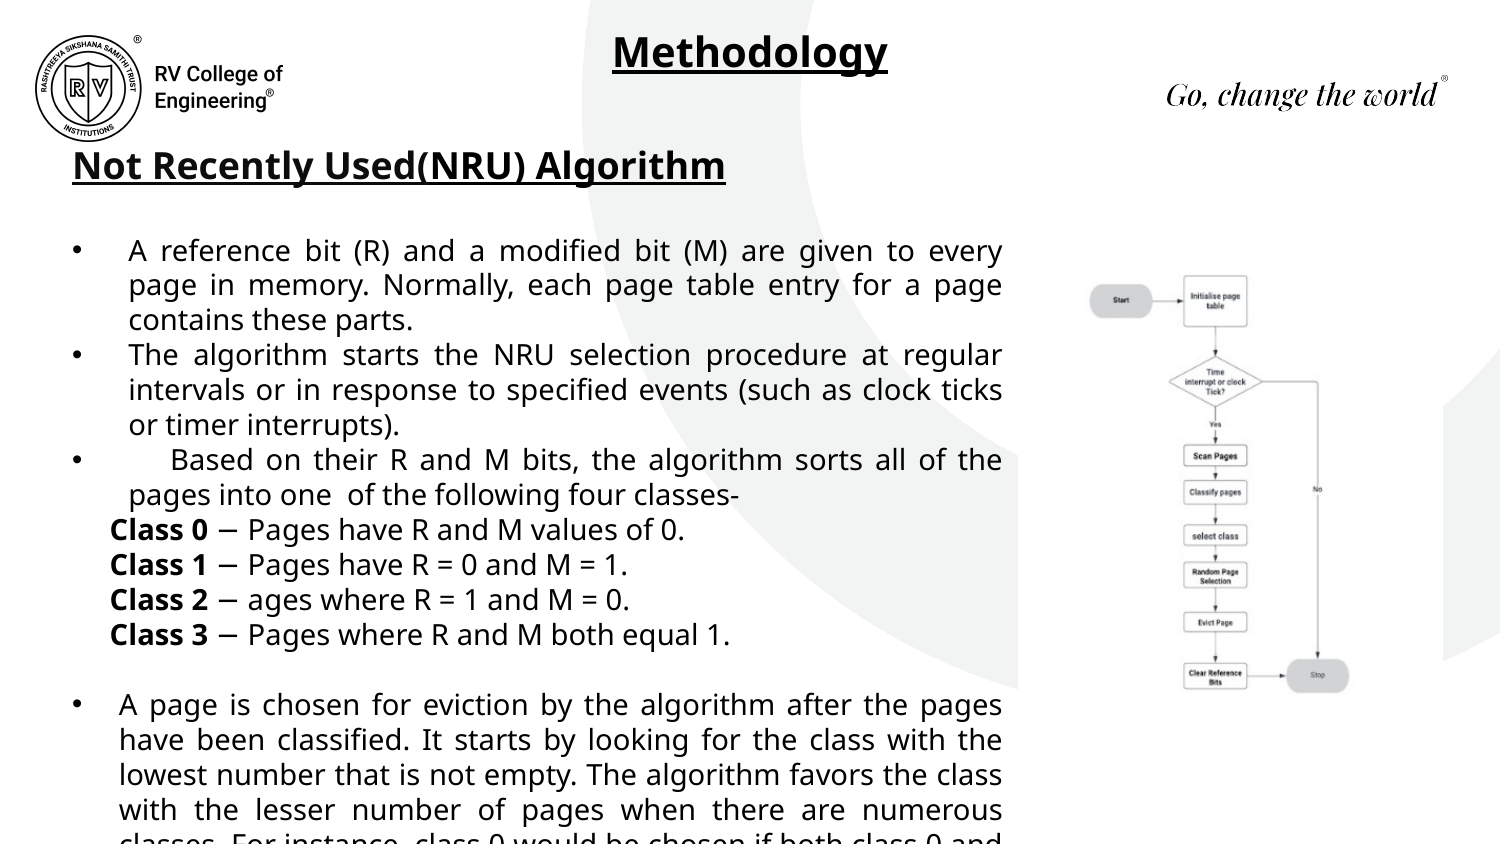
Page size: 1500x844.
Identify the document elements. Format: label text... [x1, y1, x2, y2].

text_box Not Recently Used(NRU) Algorithm A reference bit (R) and a modified bit (M) are given to every page in memory. Normally, each page table entry for a page contains these parts. The algorithm starts the NRU selection procedure at regular intervals or in response to specified events (such as clock ticks or timer interrupts). Based on their R and M bits, the algorithm sorts all of the pages into one of the following four classes- Class 0 − Pages have R and M values of 0. Class 1 − Pages have R = 0 and M = 1. Class 2 − ages where R = 1 and M = 0. Class 3 − Pages where R and M both equal 1. A page is chosen for eviction by the algorithm after the pages have been classified. It starts by looking for the class with the lowest number that is not empty. The algorithm favors the class with the lesser number of pages when there are numerous classes. For instance, class 0 would be chosen if both class 0 and class 1 had pages. [57, 134, 1019, 844]
picture [0, 0, 1500, 844]
text_box Methodology [374, 18, 1125, 134]
